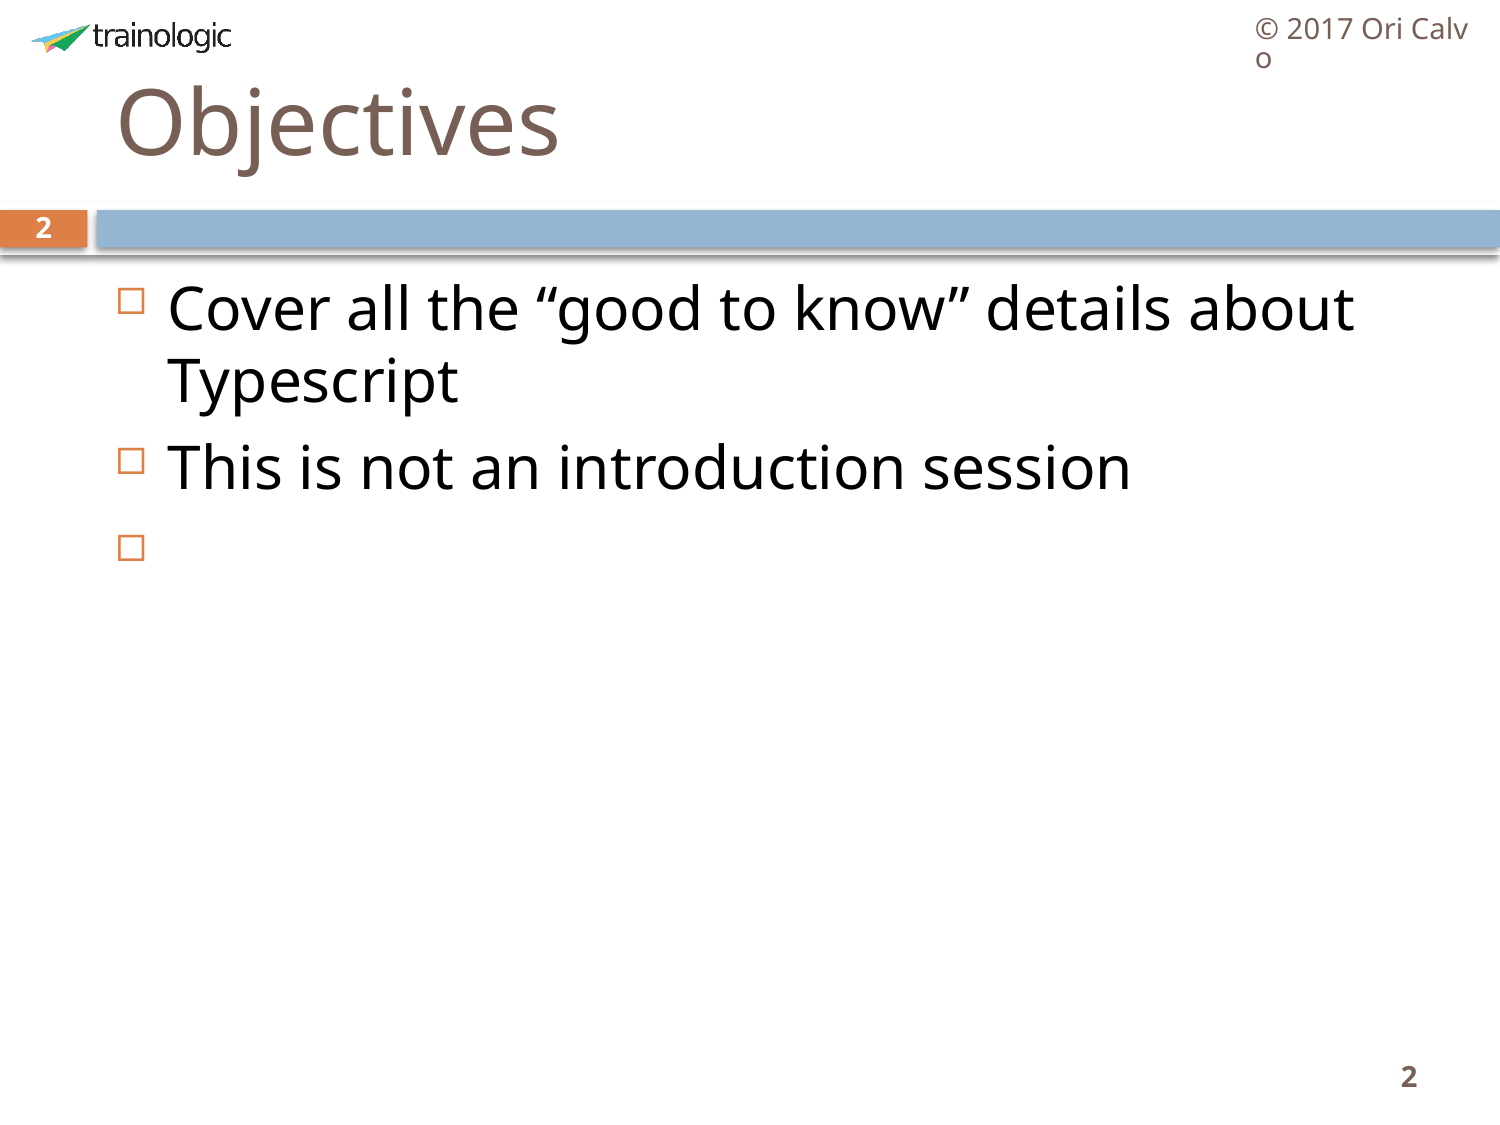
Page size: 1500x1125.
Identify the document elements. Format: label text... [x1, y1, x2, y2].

footer © 2017 Ori Calvo [1240, 0, 1500, 60]
picture [29, 22, 231, 53]
slide_number 2 [0, 208, 88, 249]
list Cover all the “good to know” details about Typescript This is not an introduction session [100, 262, 1438, 1000]
title Objectives [100, 37, 1438, 200]
